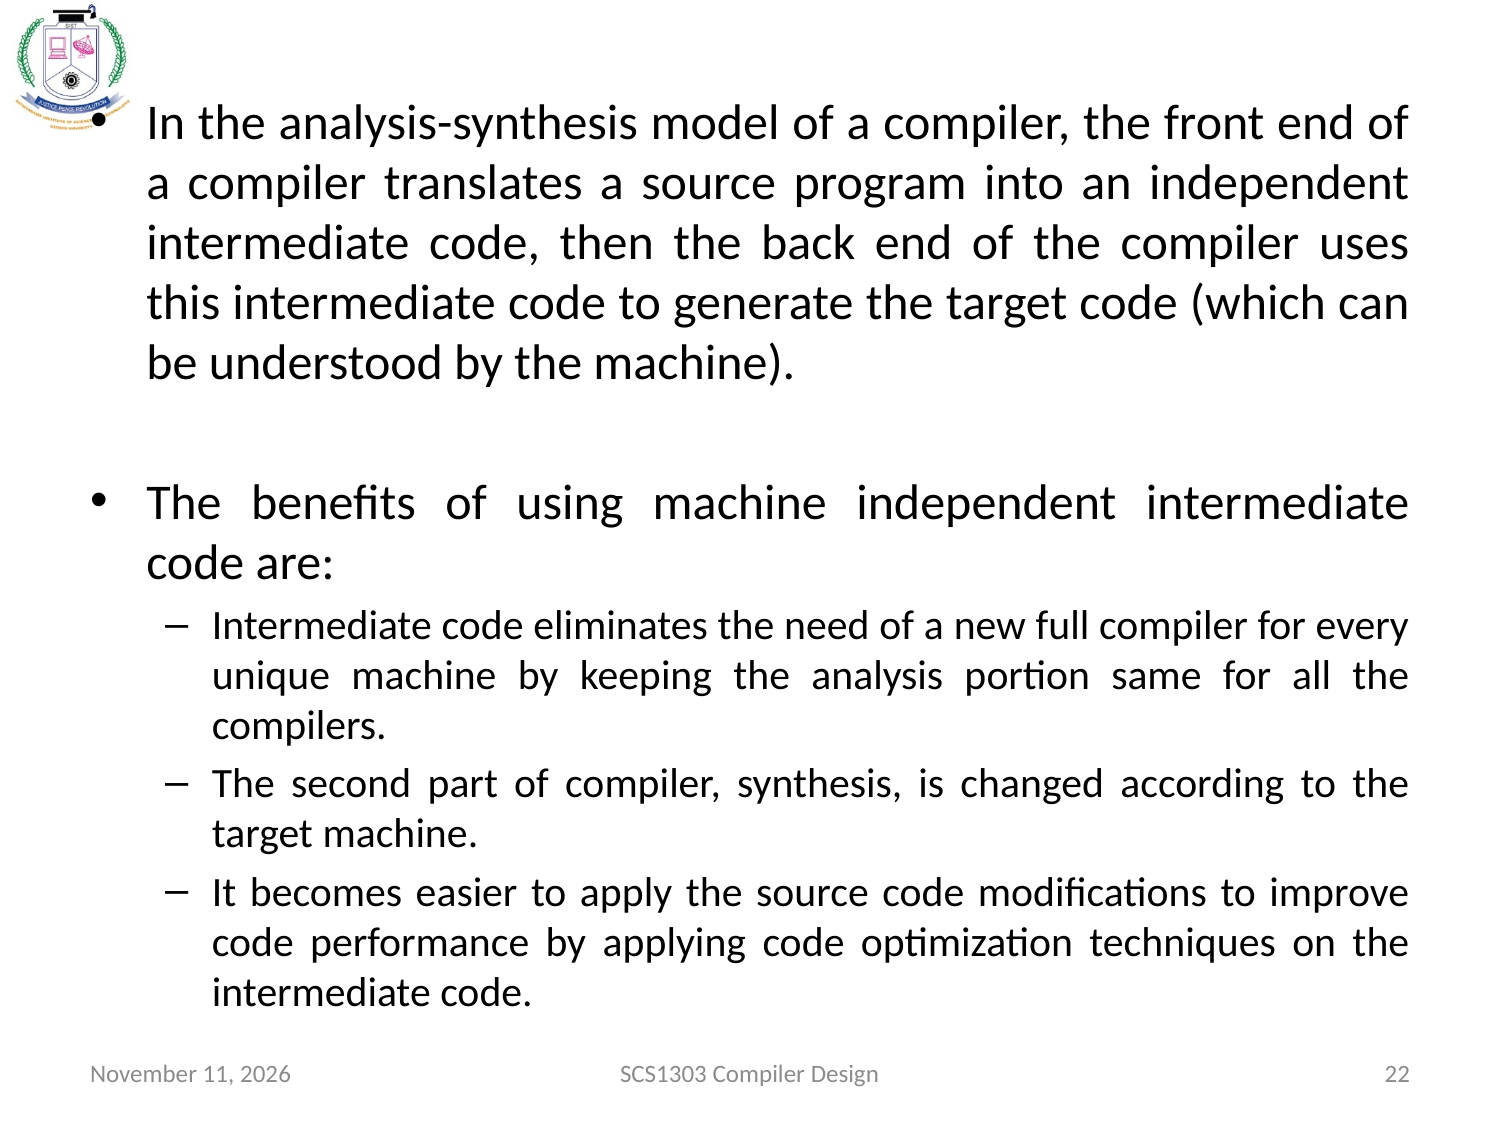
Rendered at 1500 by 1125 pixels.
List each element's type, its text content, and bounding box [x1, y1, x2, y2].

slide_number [75, 1042, 425, 1103]
picture [0, 0, 141, 132]
footer SCS1303 Compiler Design [512, 1042, 988, 1103]
list In the analysis-synthesis model of a compiler, the front end of a compiler translates a source program into an independent intermediate code, then the back end of the compiler uses this intermediate code to generate the target code (which can be understood by the machine). The benefits of using machine independent intermediate code are: Intermediate code eliminates the need of a new full compiler for every unique machine by keeping the analysis portion same for all the compilers. The second part of compiler, synthesis, is changed according to the target machine. It becomes easier to apply the source code modifications to improve code performance by applying code optimization techniques on the intermediate code. [75, 82, 1425, 1043]
slide_number 22 [1074, 1042, 1425, 1103]
